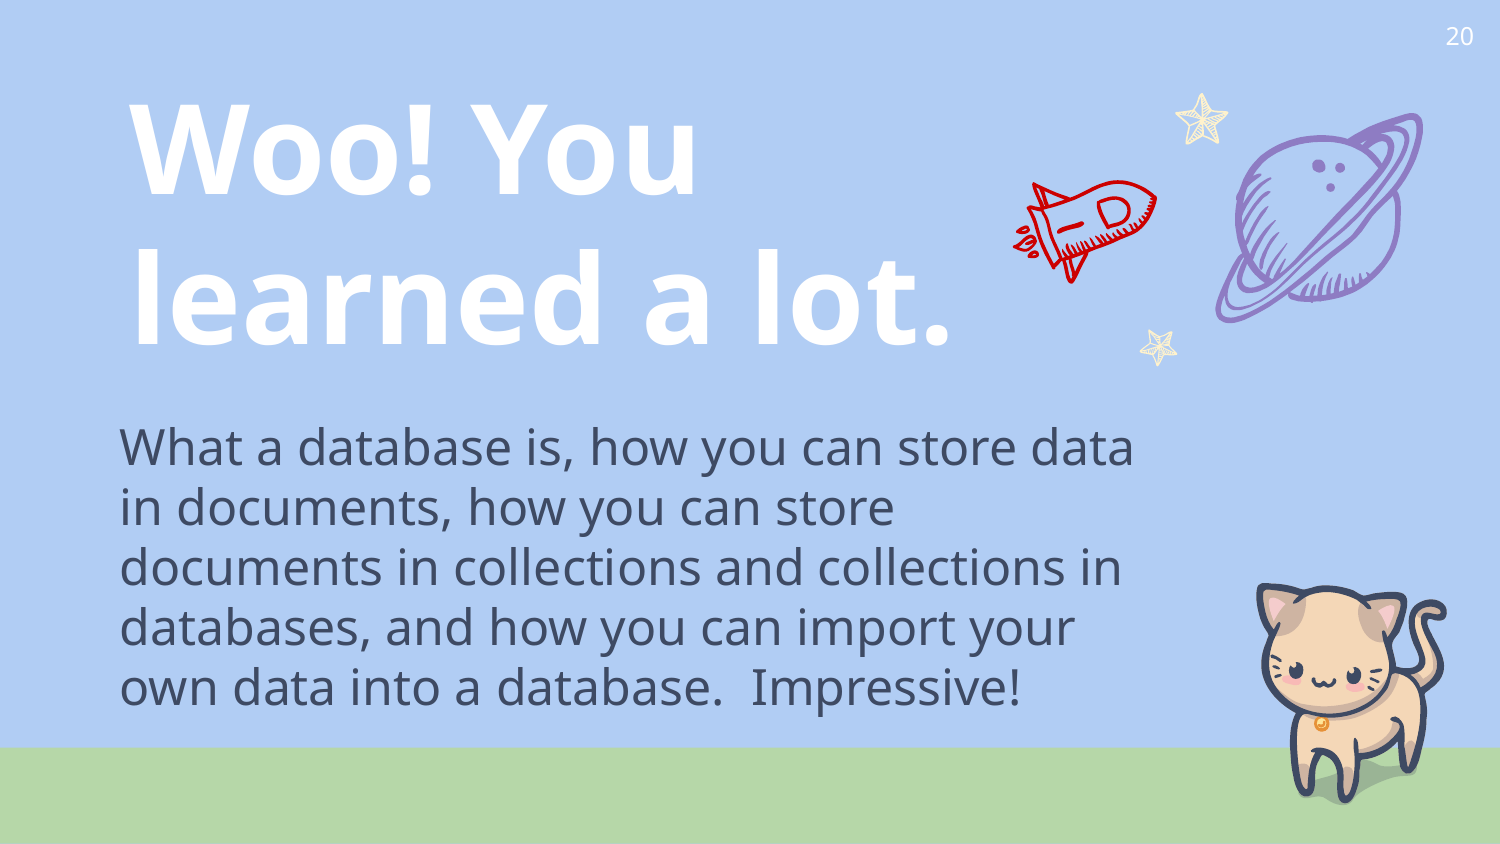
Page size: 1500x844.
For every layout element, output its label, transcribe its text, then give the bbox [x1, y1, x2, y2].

text_box [1215, 113, 1423, 324]
text_box [1012, 180, 1157, 284]
subtitle What a database is, how you can store data in documents, how you can store documents in collections and collections in databases, and how you can import your own data into a database. Impressive! [104, 399, 1161, 529]
title Woo! You learned a lot. [114, 193, 1107, 385]
text_box [1175, 93, 1229, 145]
text_box [1139, 329, 1178, 367]
slide_number 20 [1399, 5, 1490, 70]
